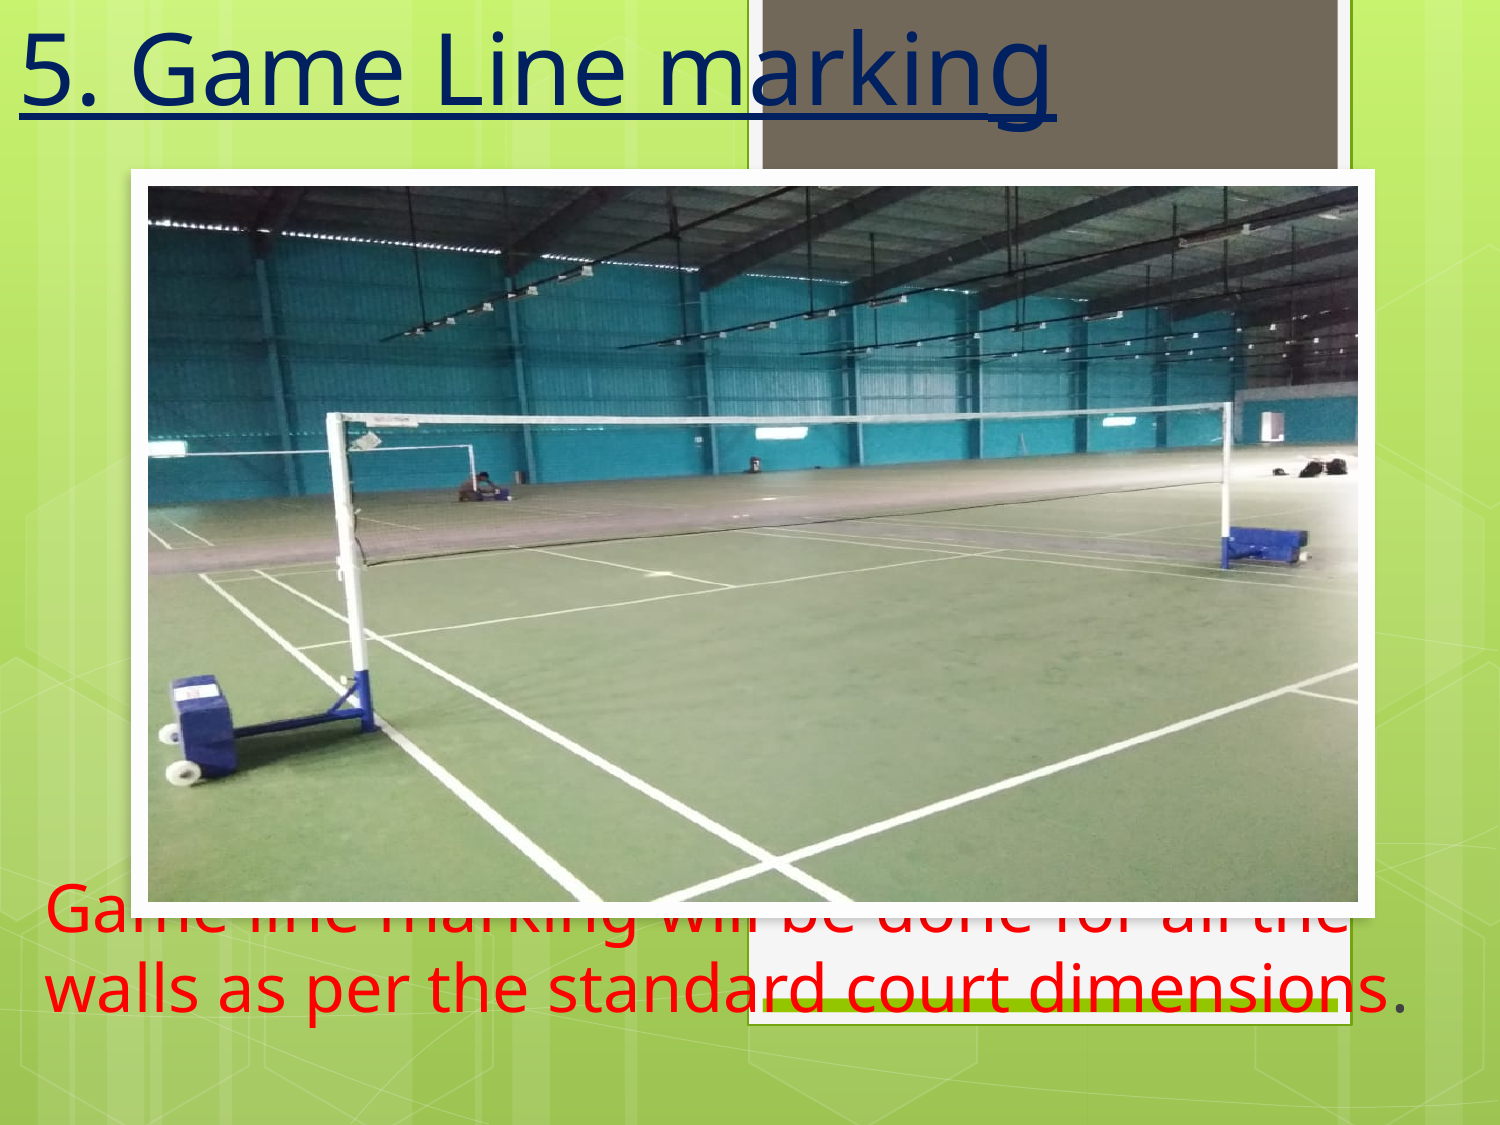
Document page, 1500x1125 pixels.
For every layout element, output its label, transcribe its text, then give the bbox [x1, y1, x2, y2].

subtitle Game line marking will be done for all the walls as per the standard court dimensions. [29, 857, 1483, 1106]
picture [147, 185, 1359, 902]
title 5. Game Line marking [3, 30, 1219, 136]
